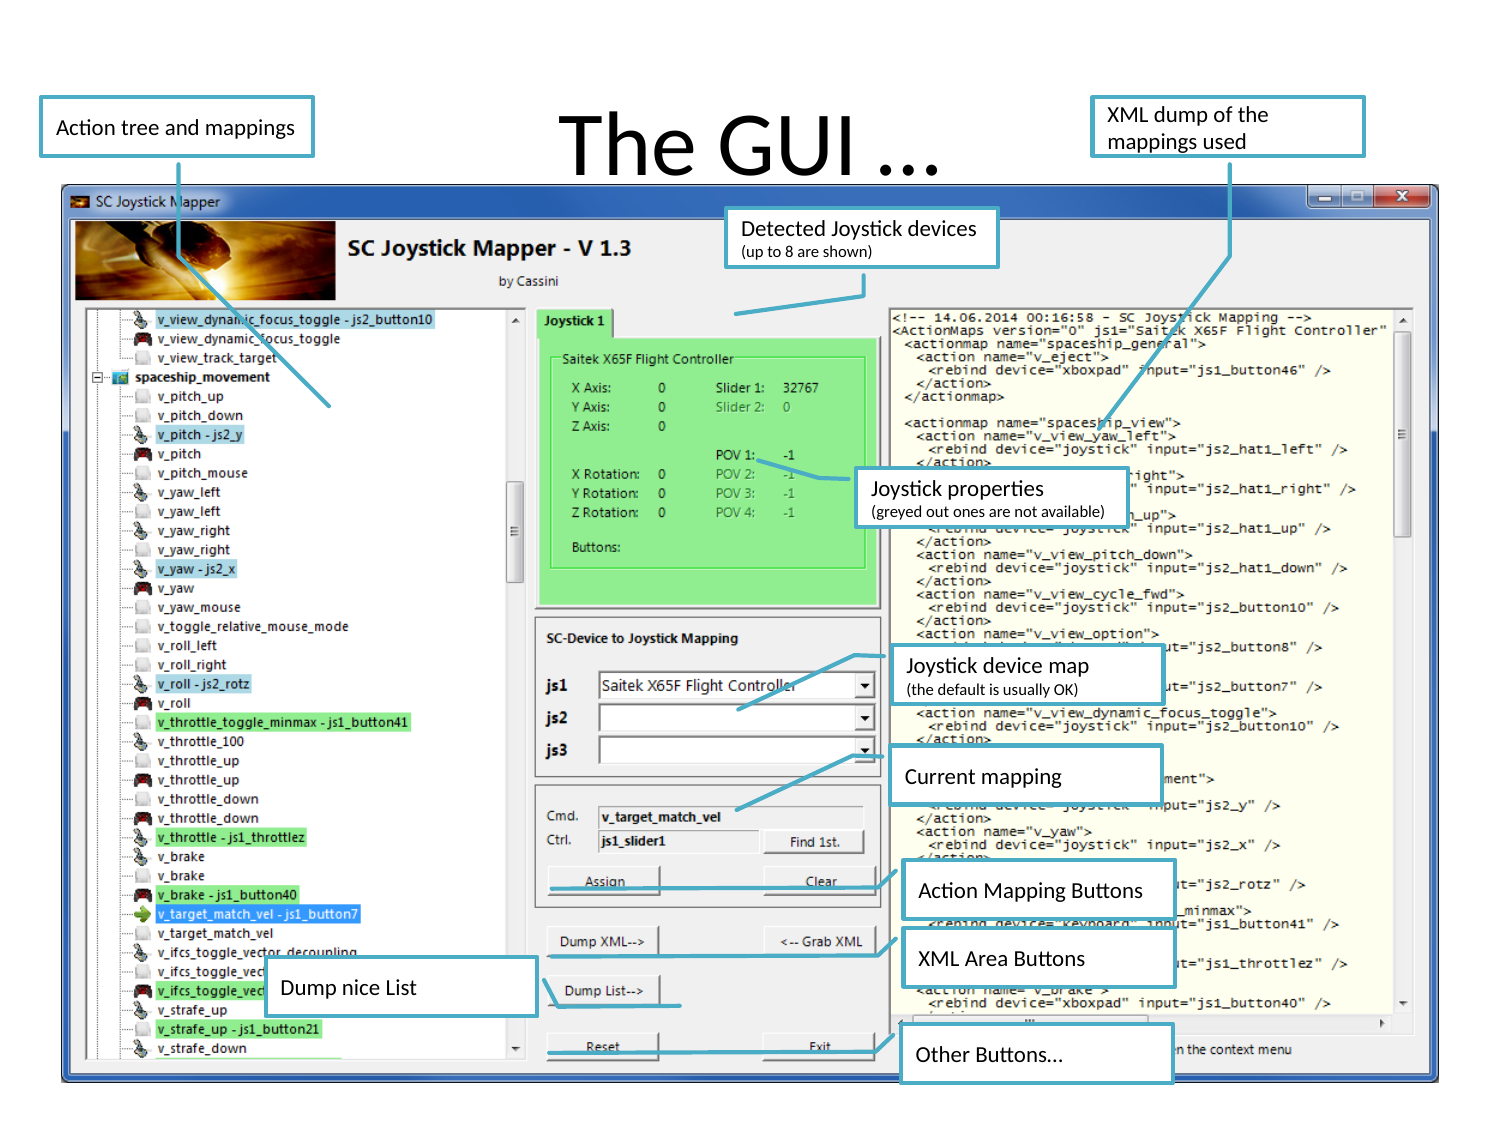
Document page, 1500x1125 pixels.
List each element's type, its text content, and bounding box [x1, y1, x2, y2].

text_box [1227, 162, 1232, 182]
text_box Action tree and mappings [39, 95, 315, 158]
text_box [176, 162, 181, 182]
text_box XML dump of the mappings used [1090, 95, 1366, 158]
title The GUI … [75, 45, 1425, 182]
picture [61, 184, 1439, 1084]
